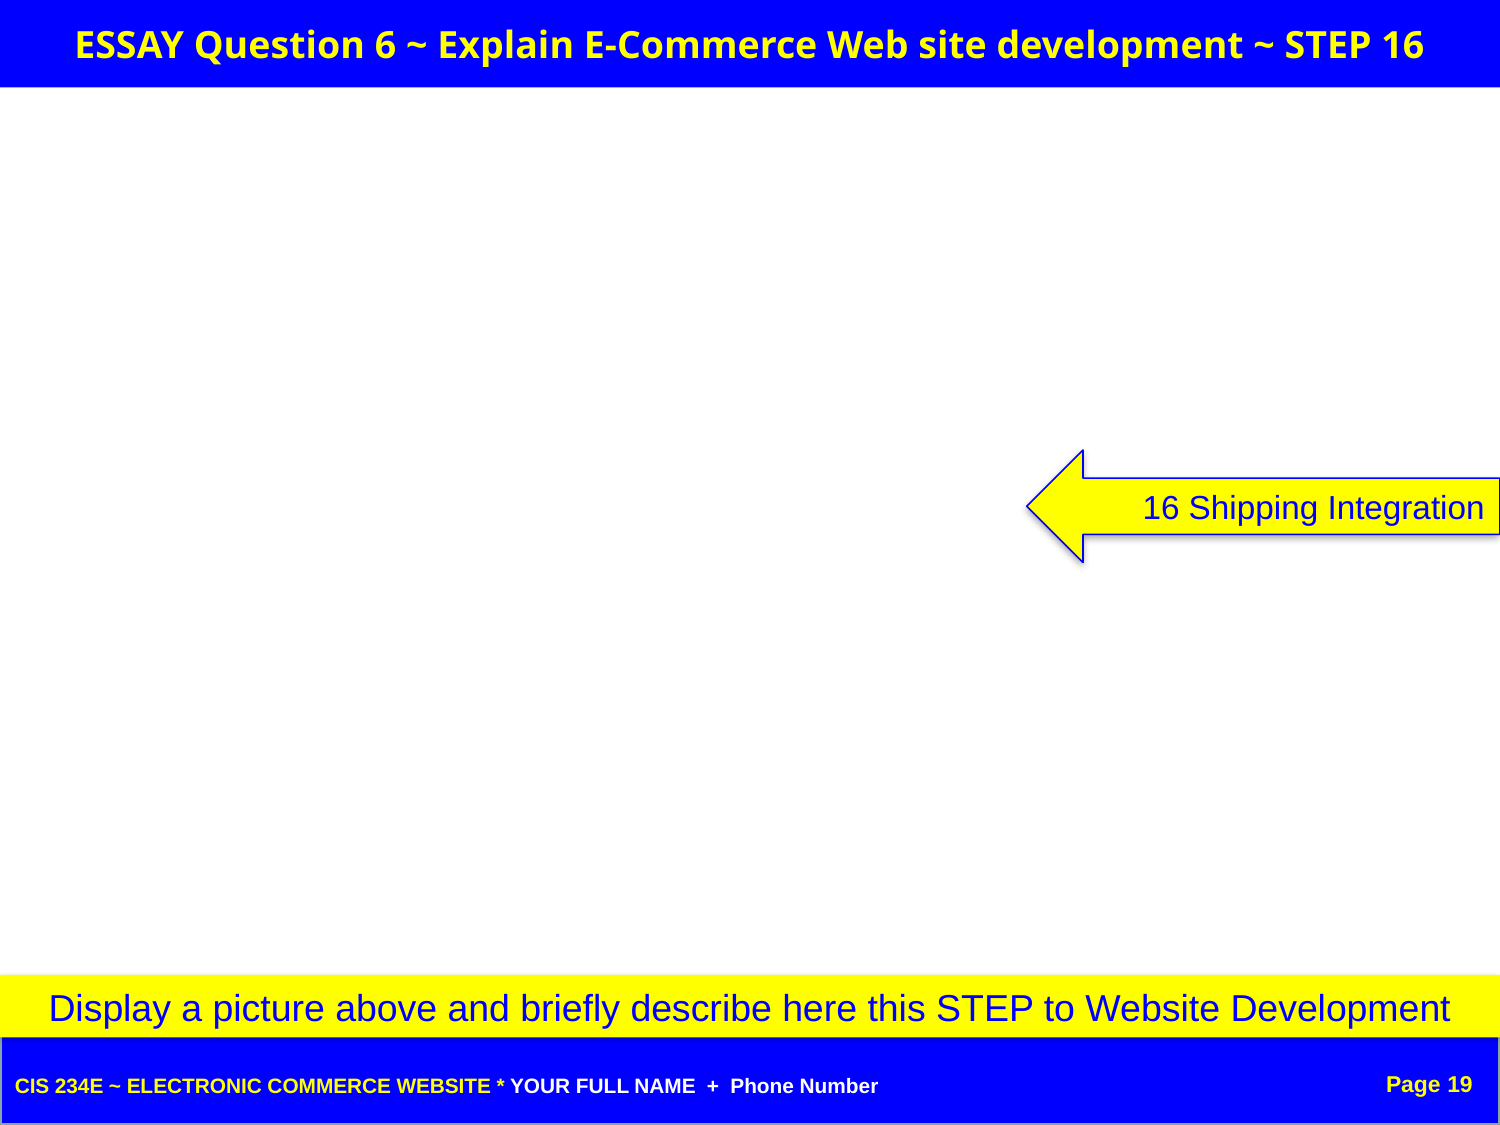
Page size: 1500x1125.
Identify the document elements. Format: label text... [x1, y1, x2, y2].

text_box CIS 234E ~ ELECTRONIC COMMERCE WEBSITE * YOUR FULL NAME + Phone Number [0, 1064, 1363, 1125]
text_box Page 19 [987, 1062, 1488, 1100]
text_box Display a picture above and briefly describe here this STEP to Website Development [0, 974, 1500, 1038]
text_box 16 Shipping Integration [1026, 449, 1500, 564]
text_box ESSAY Question 6 ~ Explain E-Commerce Web site development ~ STEP 16 [0, 0, 1500, 88]
